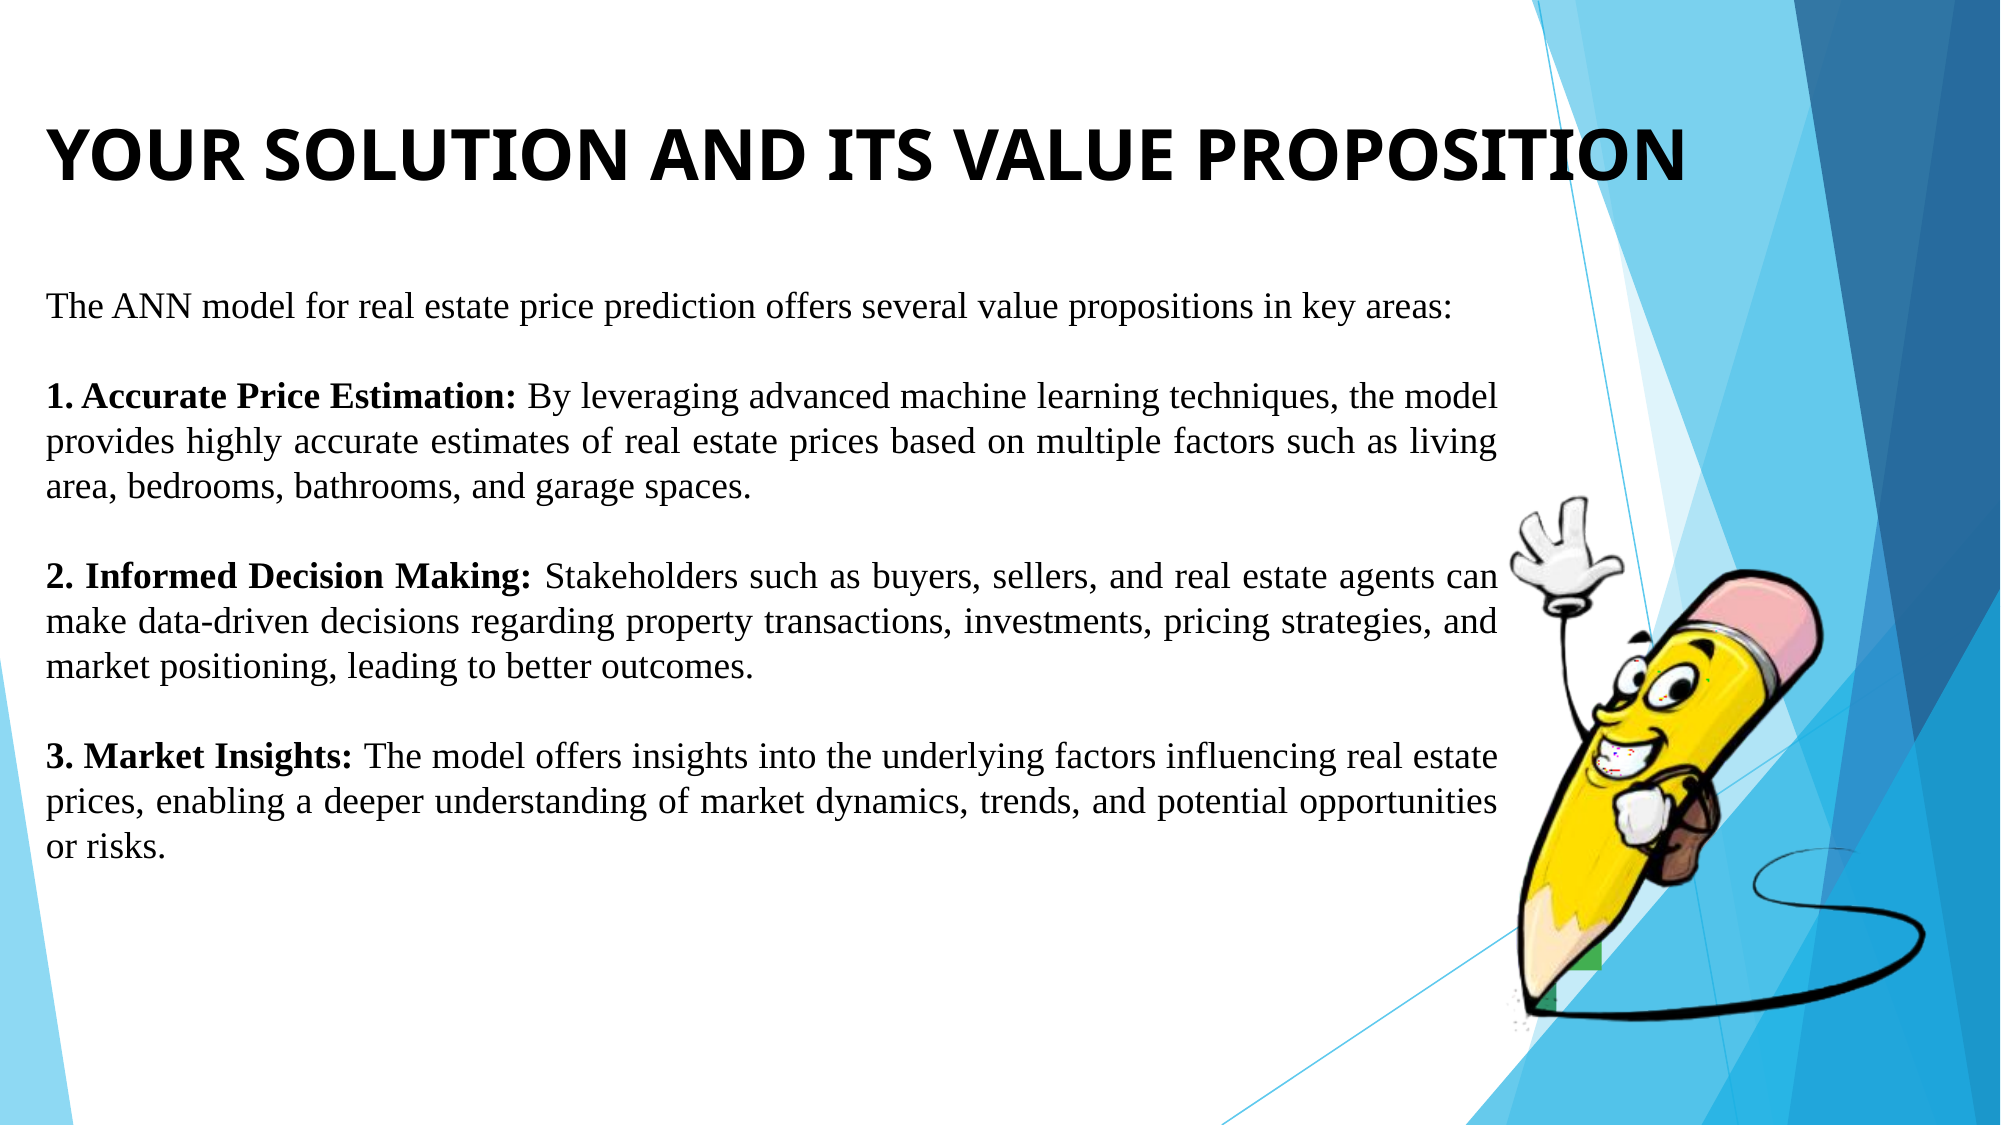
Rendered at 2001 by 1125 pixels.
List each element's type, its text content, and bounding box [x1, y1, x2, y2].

text_box The ANN model for real estate price prediction offers several value propositions in key areas: 1. Accurate Price Estimation: By leveraging advanced machine learning techniques, the model provides highly accurate estimates of real estate prices based on multiple factors such as living area, bedrooms, bathrooms, and garage spaces. 2. Informed Decision Making: Stakeholders such as buyers, sellers, and real estate agents can make data-driven decisions regarding property transactions, investments, pricing strategies, and market positioning, leading to better outcomes. 3. Market Insights: The model offers insights into the underlying factors influencing real estate prices, enabling a deeper understanding of market dynamics, trends, and potential opportunities or risks. [45, 276, 1500, 915]
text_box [1412, 449, 1993, 1076]
title YOUR SOLUTION AND ITS VALUE PROPOSITION [45, 24, 1763, 197]
